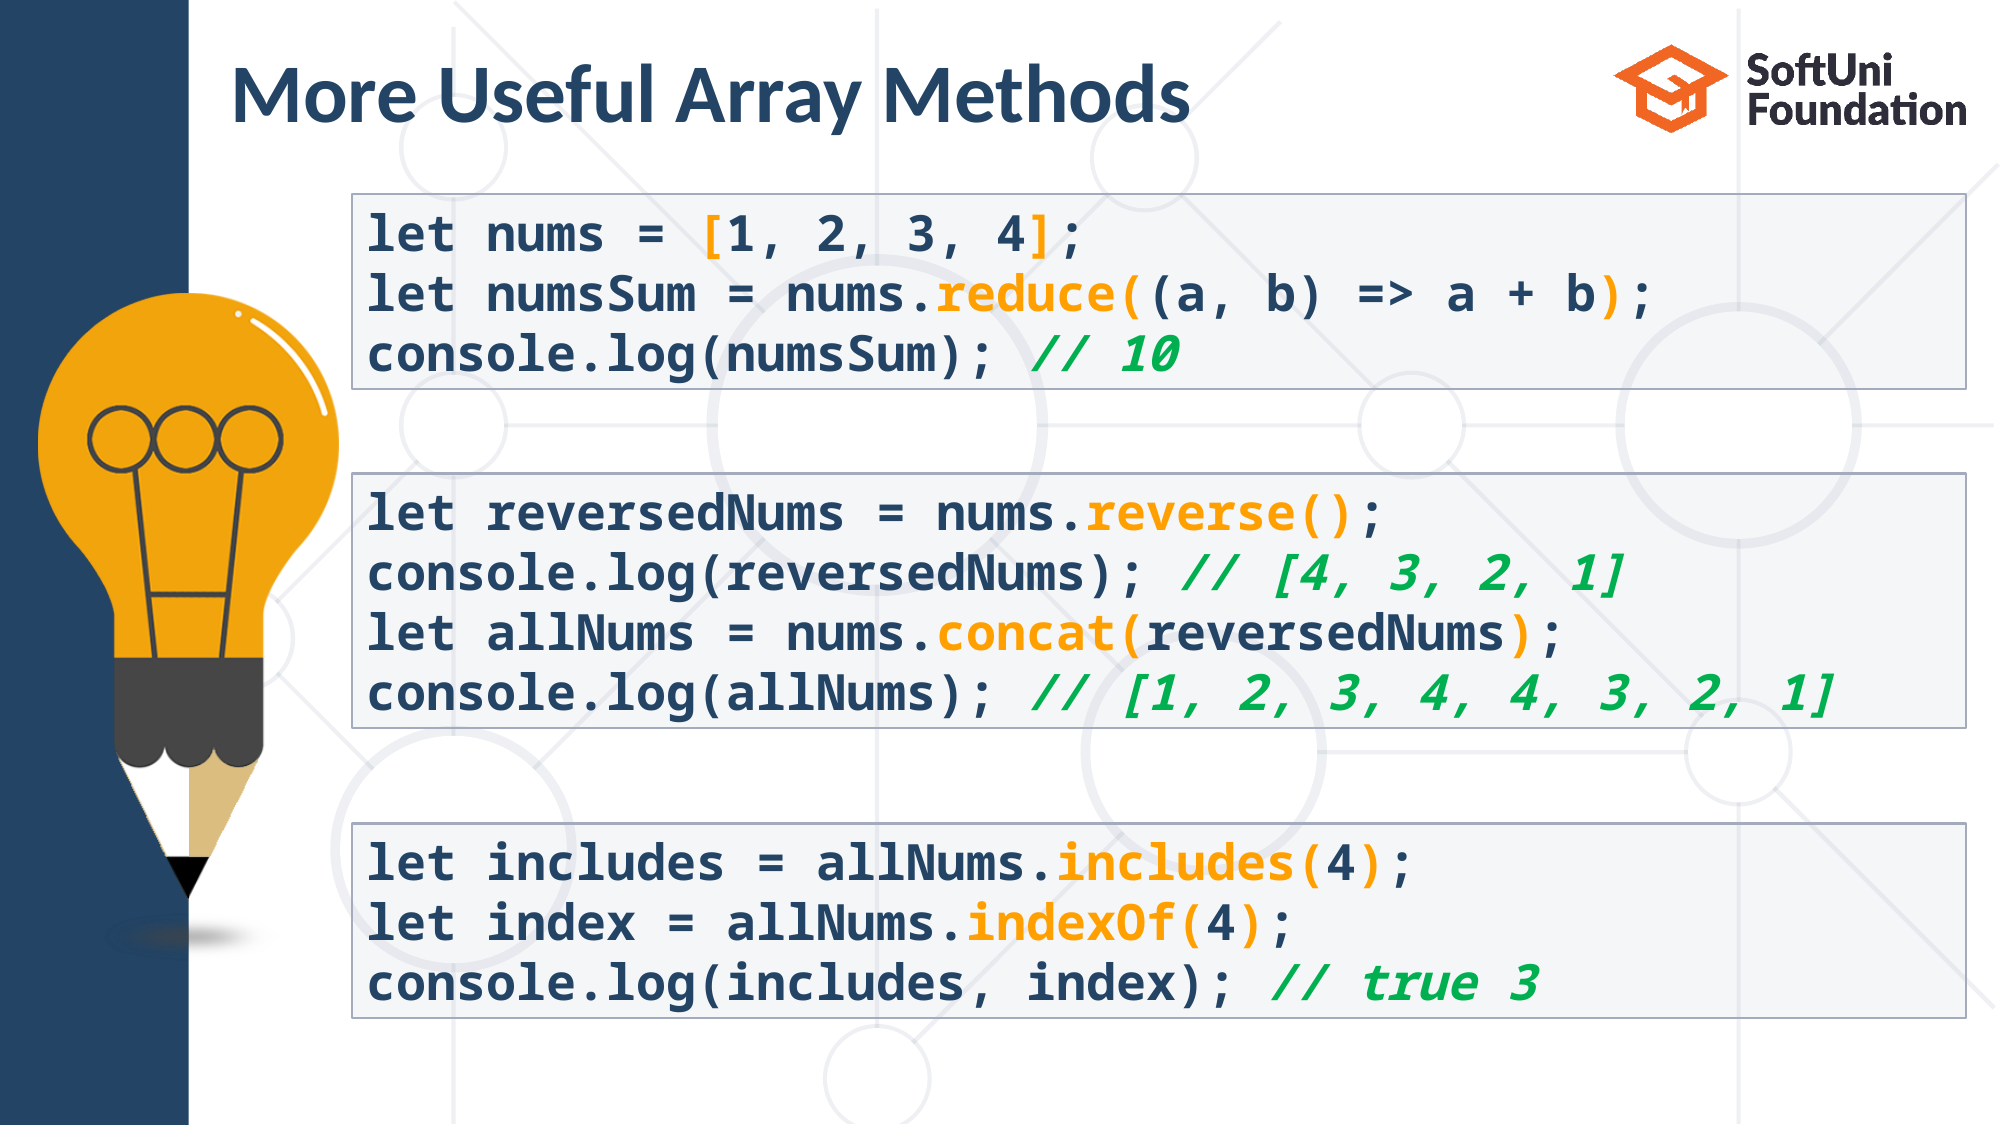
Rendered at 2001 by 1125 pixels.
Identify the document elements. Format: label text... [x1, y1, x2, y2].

picture [1613, 44, 1966, 133]
picture [38, 293, 339, 961]
title More Useful Array Methods [212, 16, 1591, 162]
text_box let reversedNums = nums.reverse(); console.log(reversedNums); // [4, 3, 2, 1] let allNums = nums.concat(reversedNums); console.log(allNums); // [1, 2, 3, 4, 4, 3, 2, 1] [351, 473, 1966, 729]
text_box let includes = allNums.includes(4); let index = allNums.indexOf(4); console.log(includes, index); // true 3 [351, 823, 1966, 1019]
text_box let nums = [1, 2, 3, 4]; let numsSum = nums.reduce((a, b) => a + b); console.log(numsSum); // 10 [351, 193, 1966, 389]
